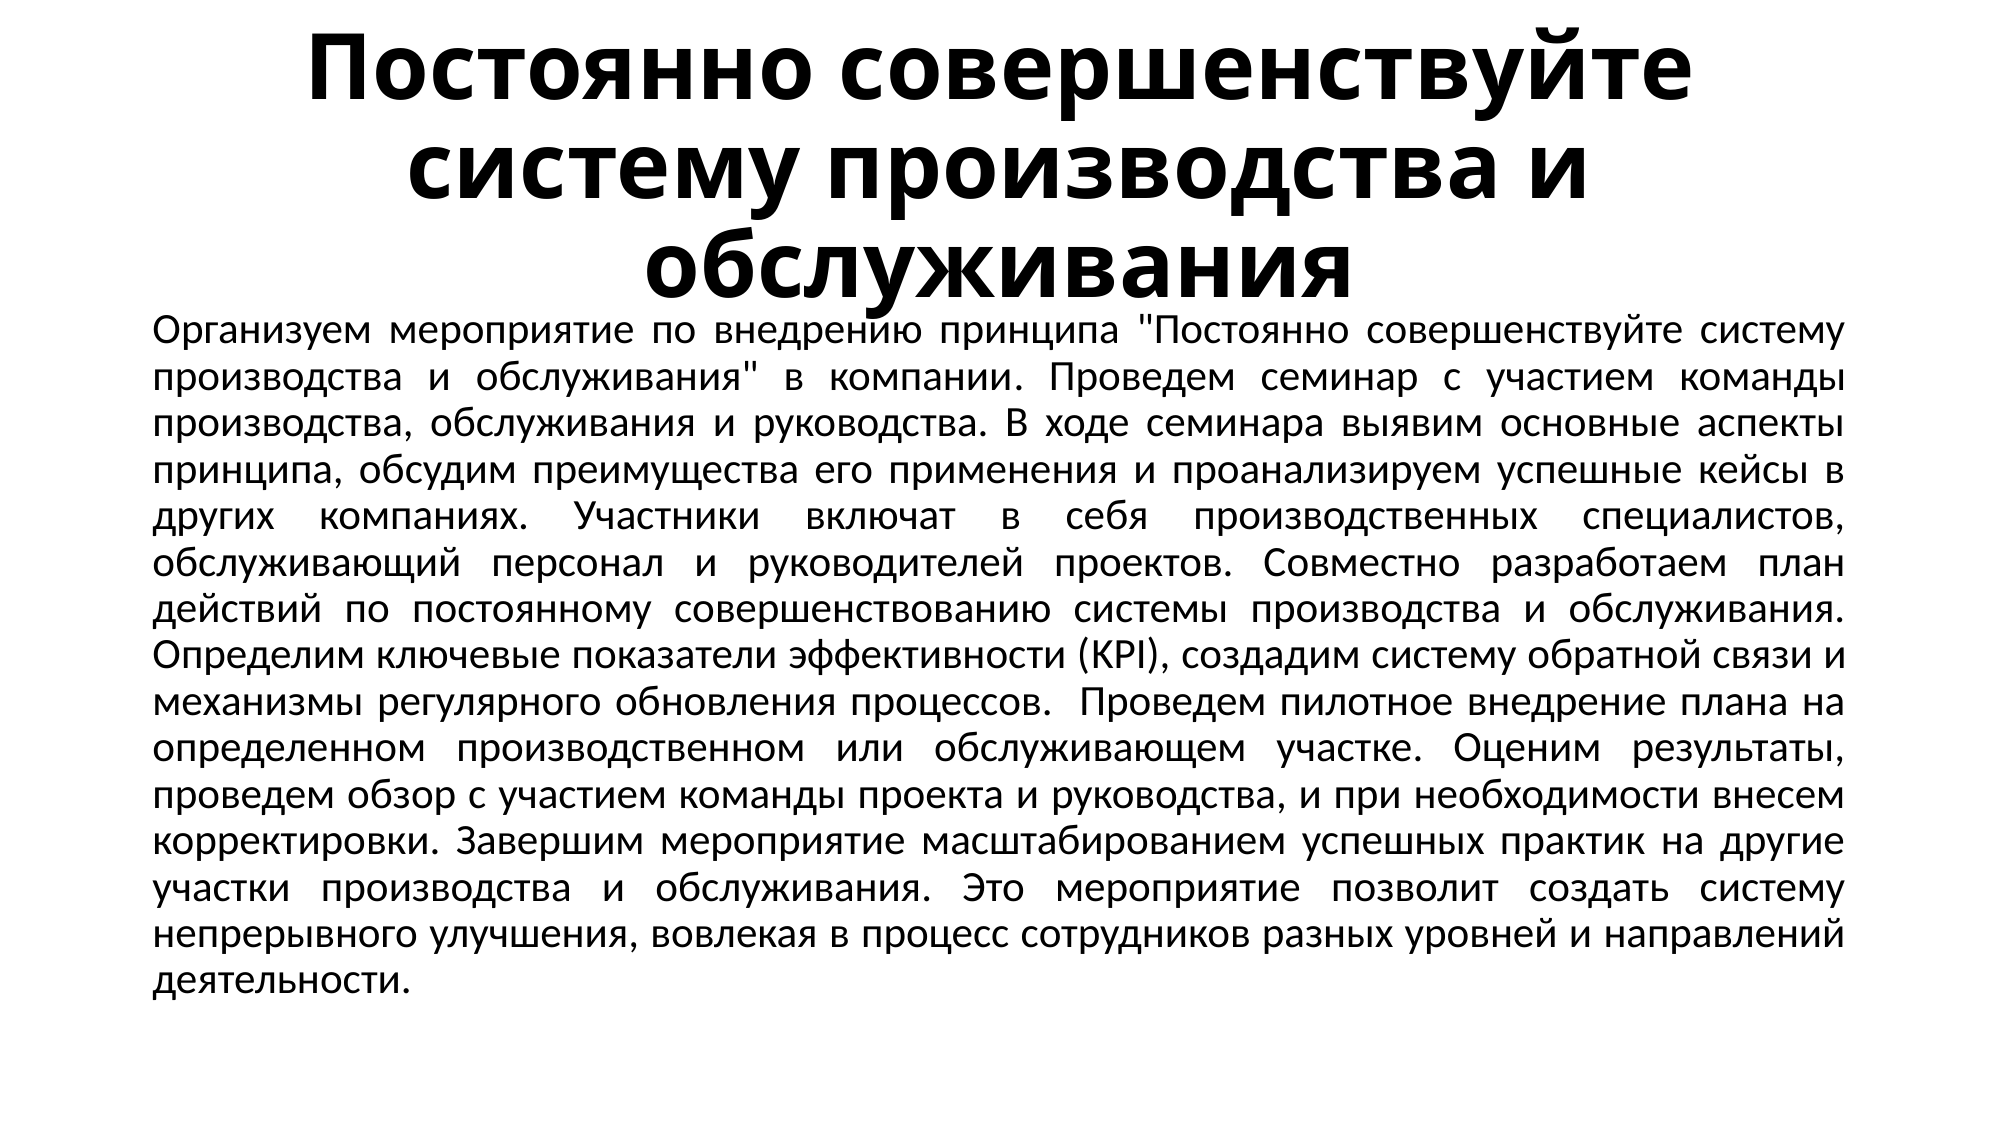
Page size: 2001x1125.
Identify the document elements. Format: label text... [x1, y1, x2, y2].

list Организуем мероприятие по внедрению принципа "Постоянно совершенствуйте систему производства и обслуживания" в компании. Проведем семинар с участием команды производства, обслуживания и руководства. В ходе семинара выявим основные аспекты принципа, обсудим преимущества его применения и проанализируем успешные кейсы в других компаниях. Участники включат в себя производственных специалистов, обслуживающий персонал и руководителей проектов. Совместно разработаем план действий по постоянному совершенствованию системы производства и обслуживания. Определим ключевые показатели эффективности (KPI), создадим систему обратной связи и механизмы регулярного обновления процессов. Проведем пилотное внедрение плана на определенном производственном или обслуживающем участке. Оценим результаты, проведем обзор с участием команды проекта и руководства, и при необходимости внесем корректировки. Завершим мероприятие масштабированием успешных практик на другие участки производства и обслуживания. Это мероприятие позволит создать систему непрерывного улучшения, вовлекая в процесс сотрудников разных уровней и направлений деятельности. [137, 299, 1863, 1014]
title Постоянно совершенствуйте систему производства и обслуживания [137, 59, 1863, 278]
